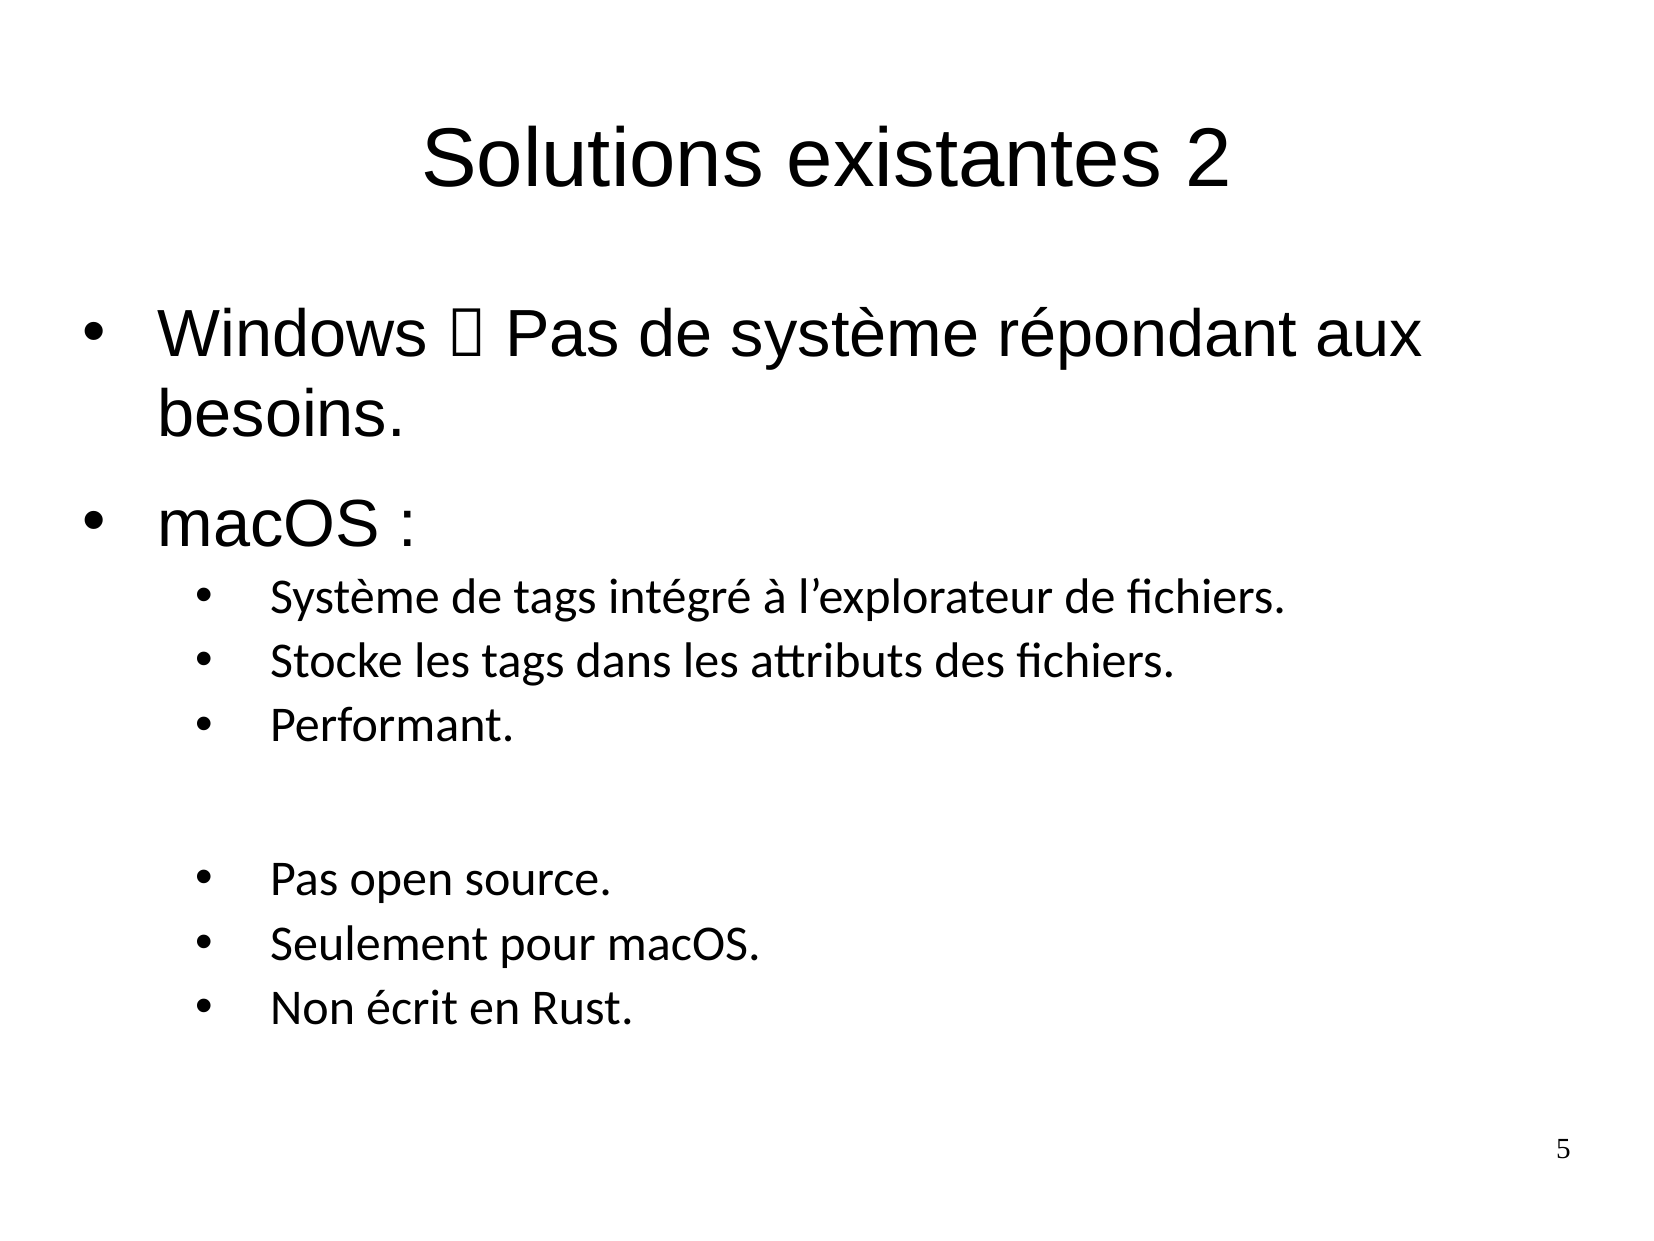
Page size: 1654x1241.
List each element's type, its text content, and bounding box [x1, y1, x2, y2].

slide_number 5 [1185, 1129, 1571, 1216]
title Solutions existantes 2 [82, 49, 1571, 257]
list Windows  Pas de système répondant aux besoins. macOS : Système de tags intégré à l’explorateur de fichiers. Stocke les tags dans les attributs des fichiers. Performant. Pas open source. Seulement pour macOS. Non écrit en Rust. [82, 290, 1571, 1010]
